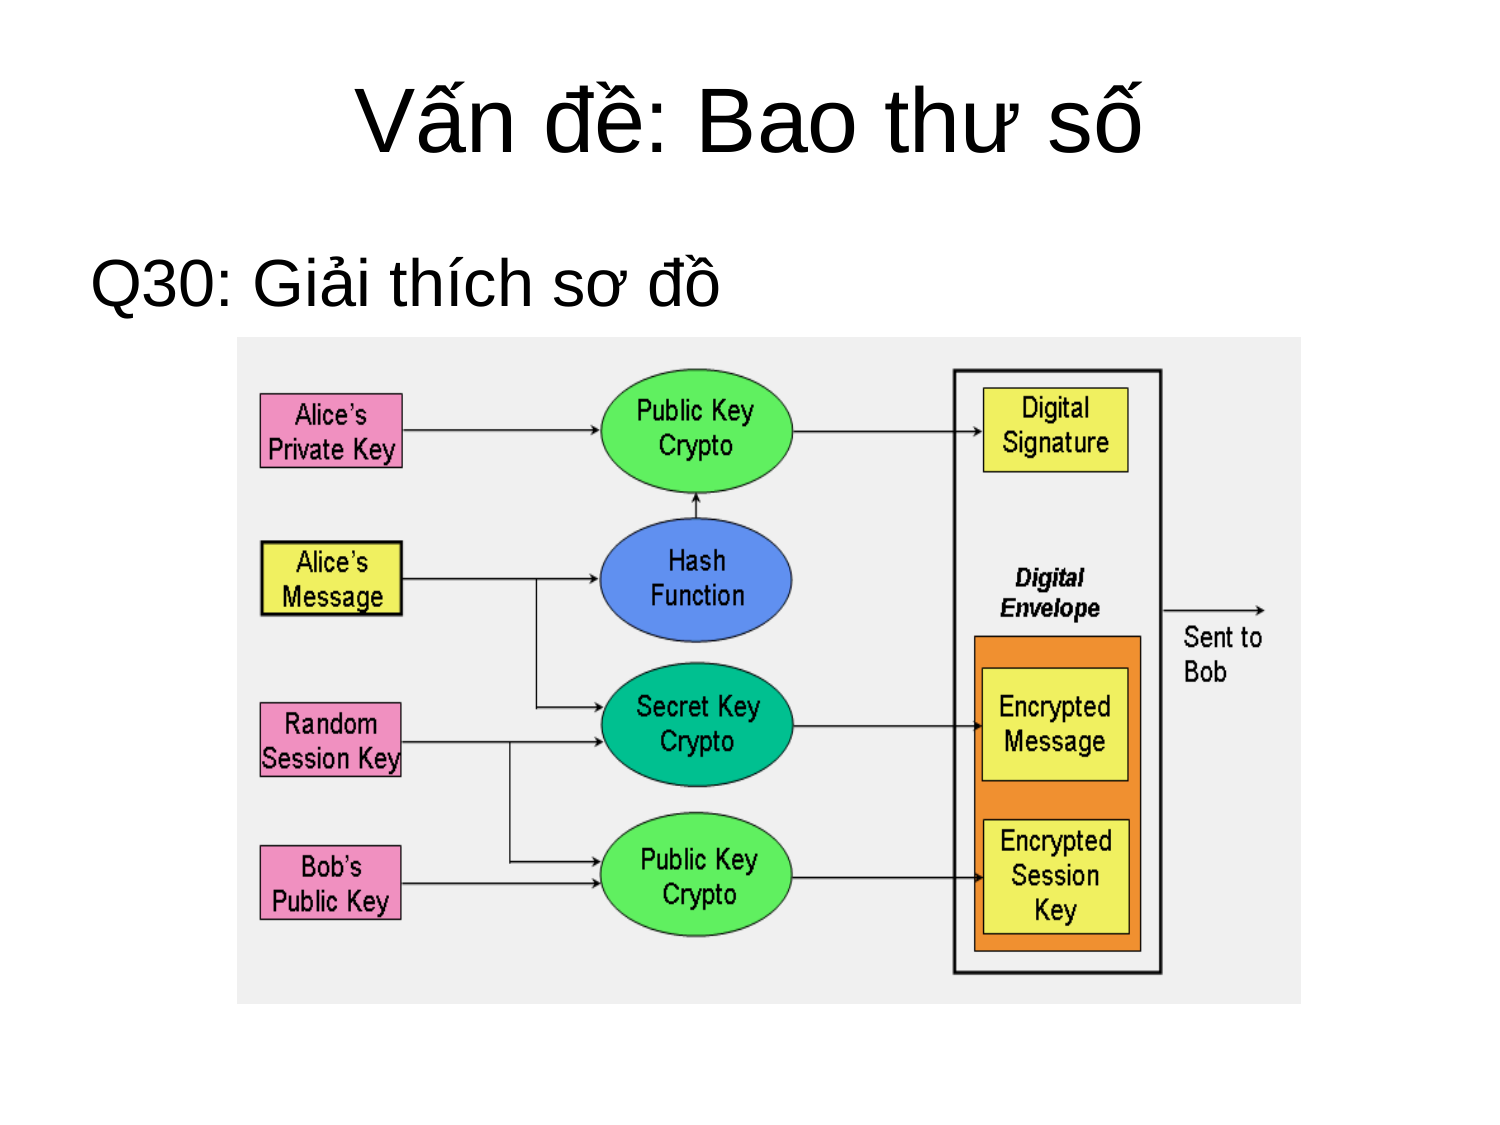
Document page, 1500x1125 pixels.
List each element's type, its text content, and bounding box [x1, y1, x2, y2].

title Vấn đề: Bao thư số [75, 45, 1425, 188]
list Q30: Giải thích sơ đồ [75, 232, 1425, 975]
picture [237, 337, 1301, 1005]
